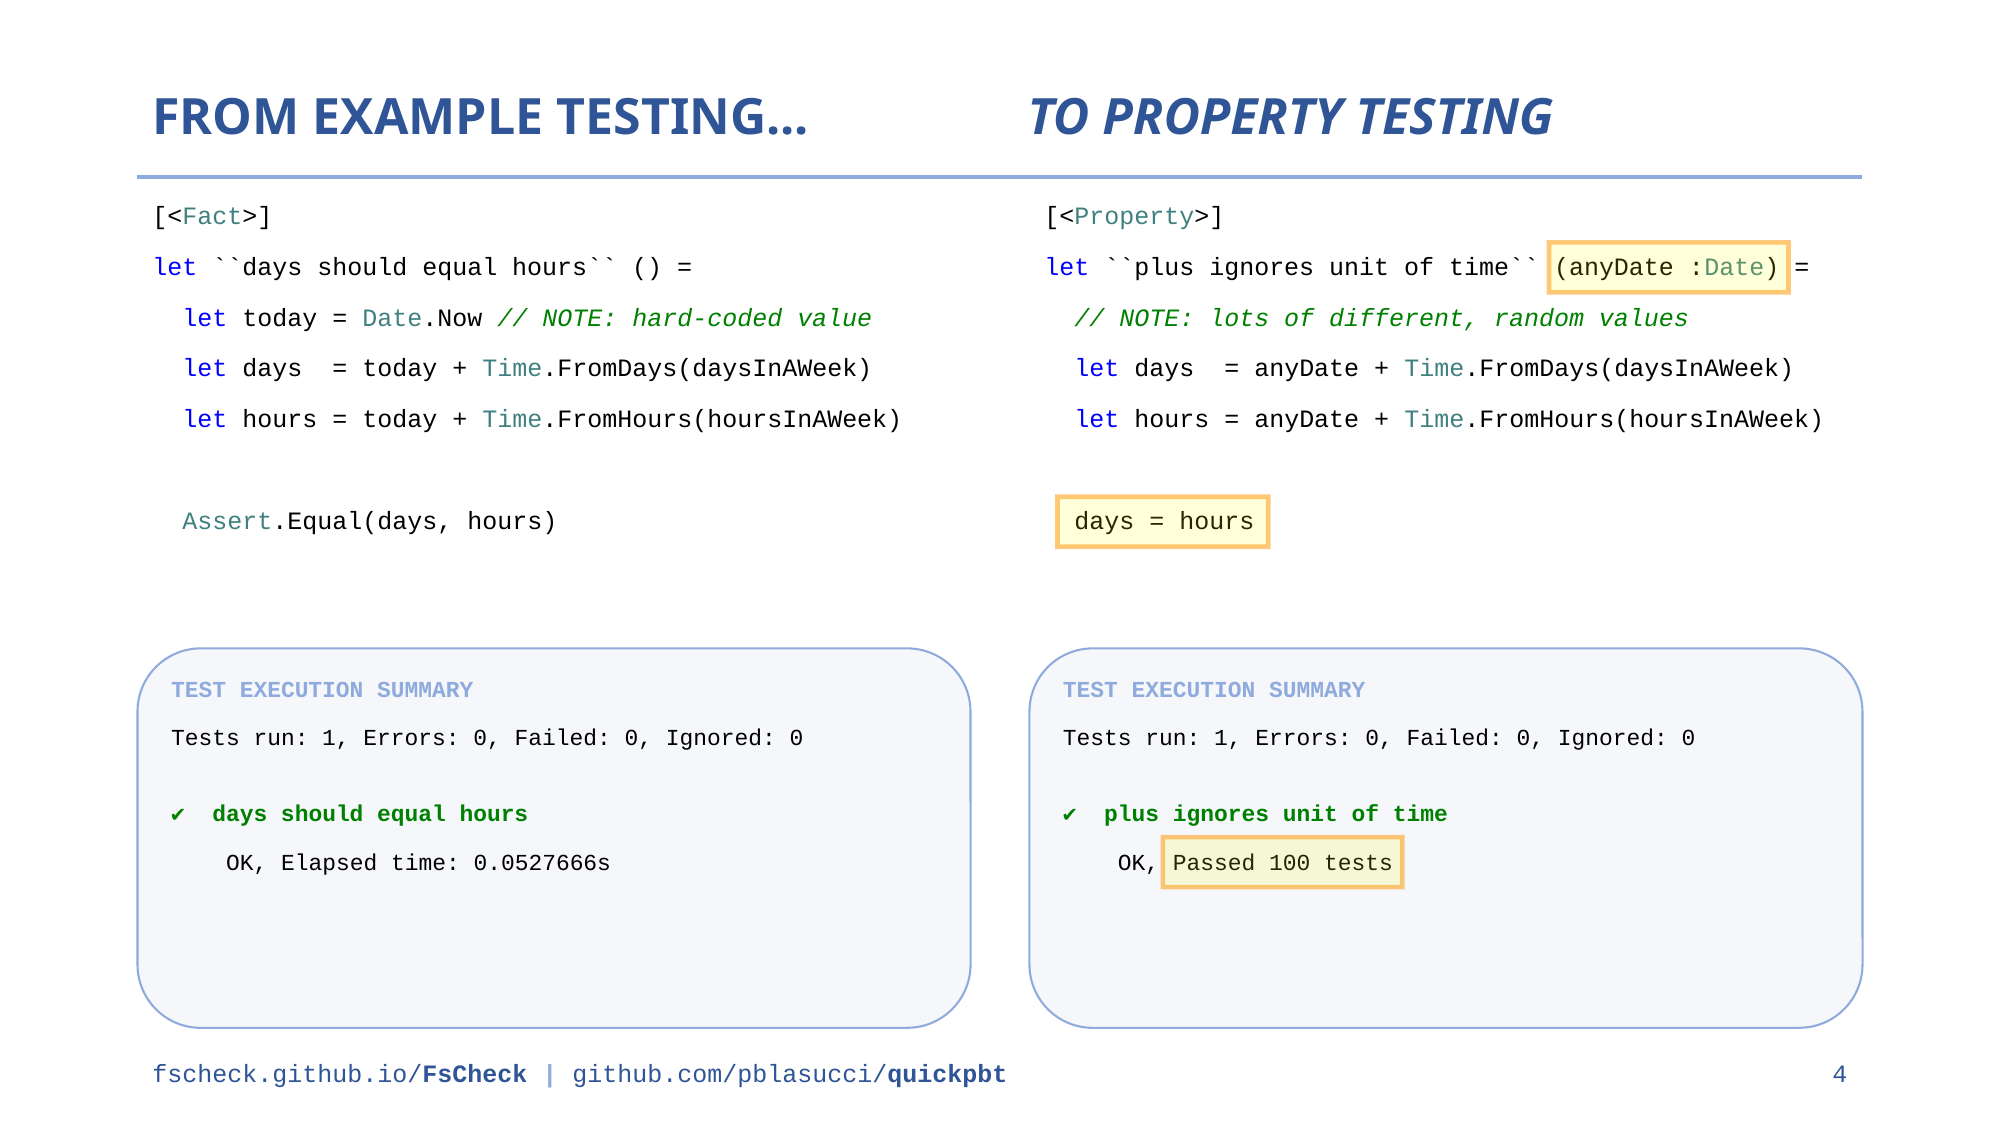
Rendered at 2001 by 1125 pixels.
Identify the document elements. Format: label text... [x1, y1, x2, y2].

list [<Property>] let ``plus ignores unit of time`` (anyDate :Date) = // NOTE: lots of different, random values let days = anyDate + Time.FromDays(daysInAWeek) let hours = anyDate + Time.FromHours(hoursInAWeek) days = hours [1029, 191, 1863, 598]
footer fscheck.github.io/FsCheck | github.com/pblasucci/quickpbt [137, 1042, 1338, 1103]
text_box TEST EXECUTION SUMMARY Tests run: 1, Errors: 0, Failed: 0, Ignored: 0 ✔ days should equal hours OK, Elapsed time: 0.0527666s [136, 647, 972, 1029]
text_box TEST EXECUTION SUMMARY Tests run: 1, Errors: 0, Failed: 0, Ignored: 0 ✔ plus ignores unit of time OK, Passed 100 tests [1028, 647, 1864, 1029]
text_box TO PROPERTY TESTING [1012, 59, 1863, 176]
title FROM EXAMPLE TESTING... [137, 59, 988, 175]
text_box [1057, 242, 1789, 888]
slide_number 4 [1412, 1042, 1863, 1103]
list [<Fact>] let ``days should equal hours`` () = let today = Date.Now // NOTE: hard-coded value let days = today + Time.FromDays(daysInAWeek) let hours = today + Time.FromHours(hoursInAWeek) Assert.Equal(days, hours) [137, 191, 971, 598]
